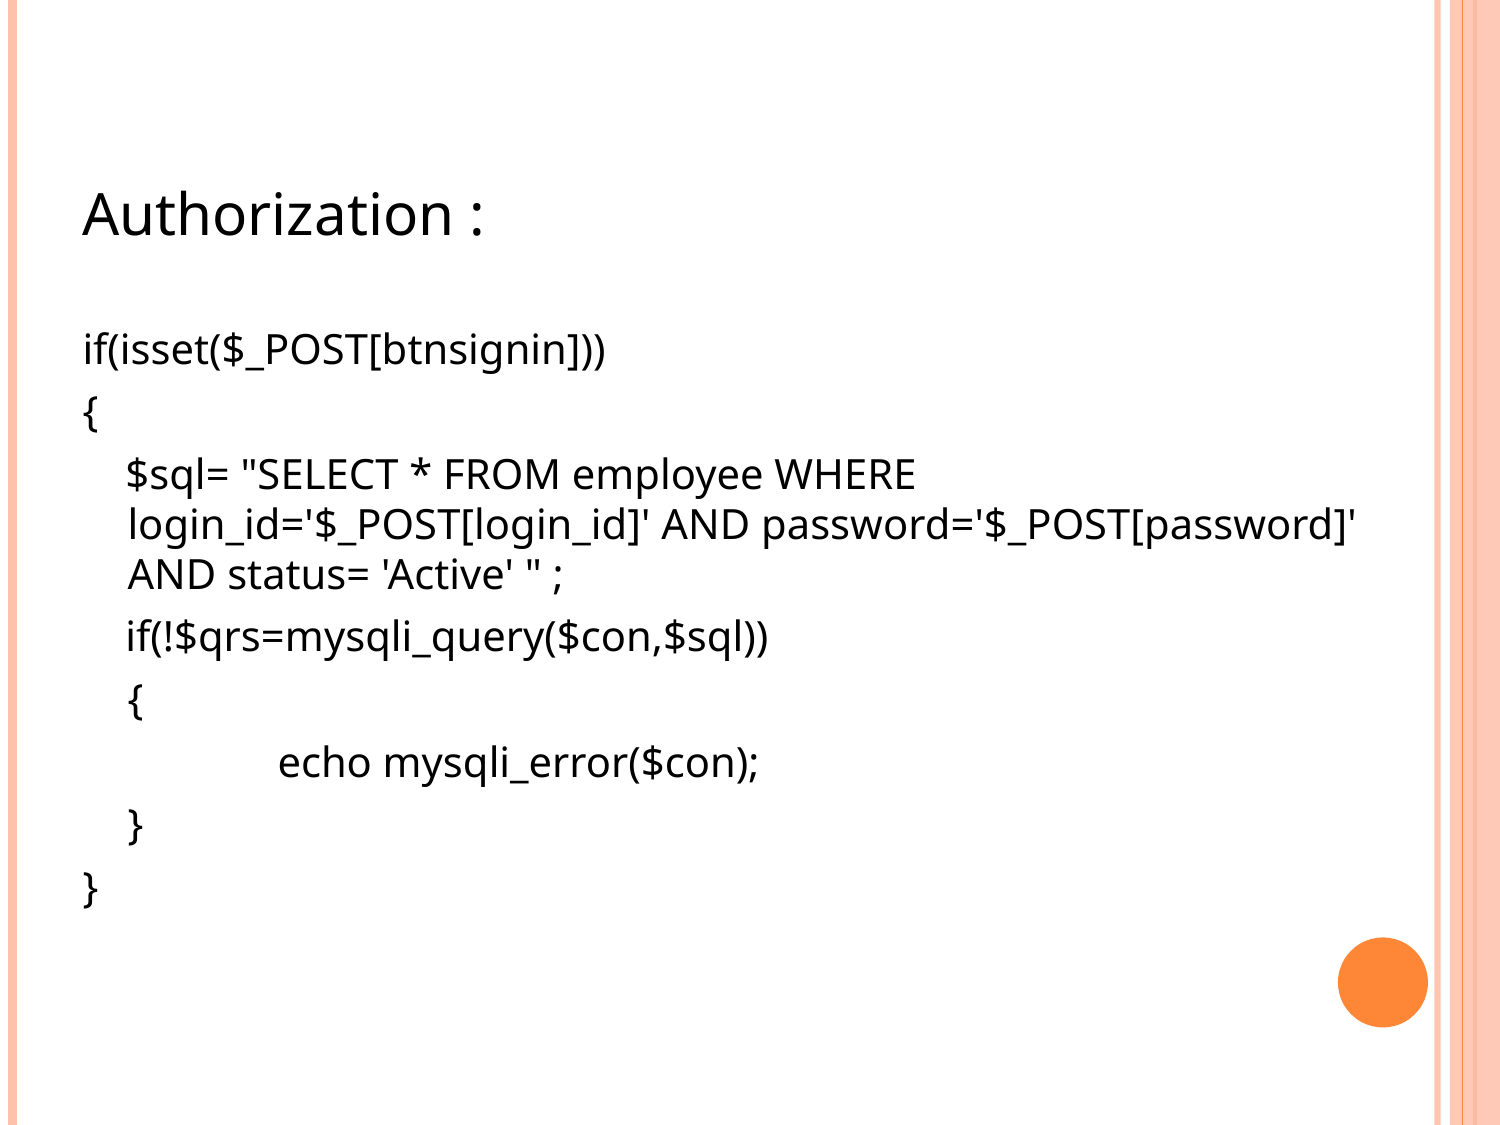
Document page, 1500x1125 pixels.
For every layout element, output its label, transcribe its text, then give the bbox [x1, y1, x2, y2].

list Authorization : if(isset($_POST[btnsignin])) { $sql= "SELECT * FROM employee WHERE login_id='$_POST[login_id]' AND password='$_POST[password]' AND status= 'Active' " ; if(!$qrs=mysqli_query($con,$sql)) { echo mysqli_error($con); } } [74, 86, 1413, 1063]
